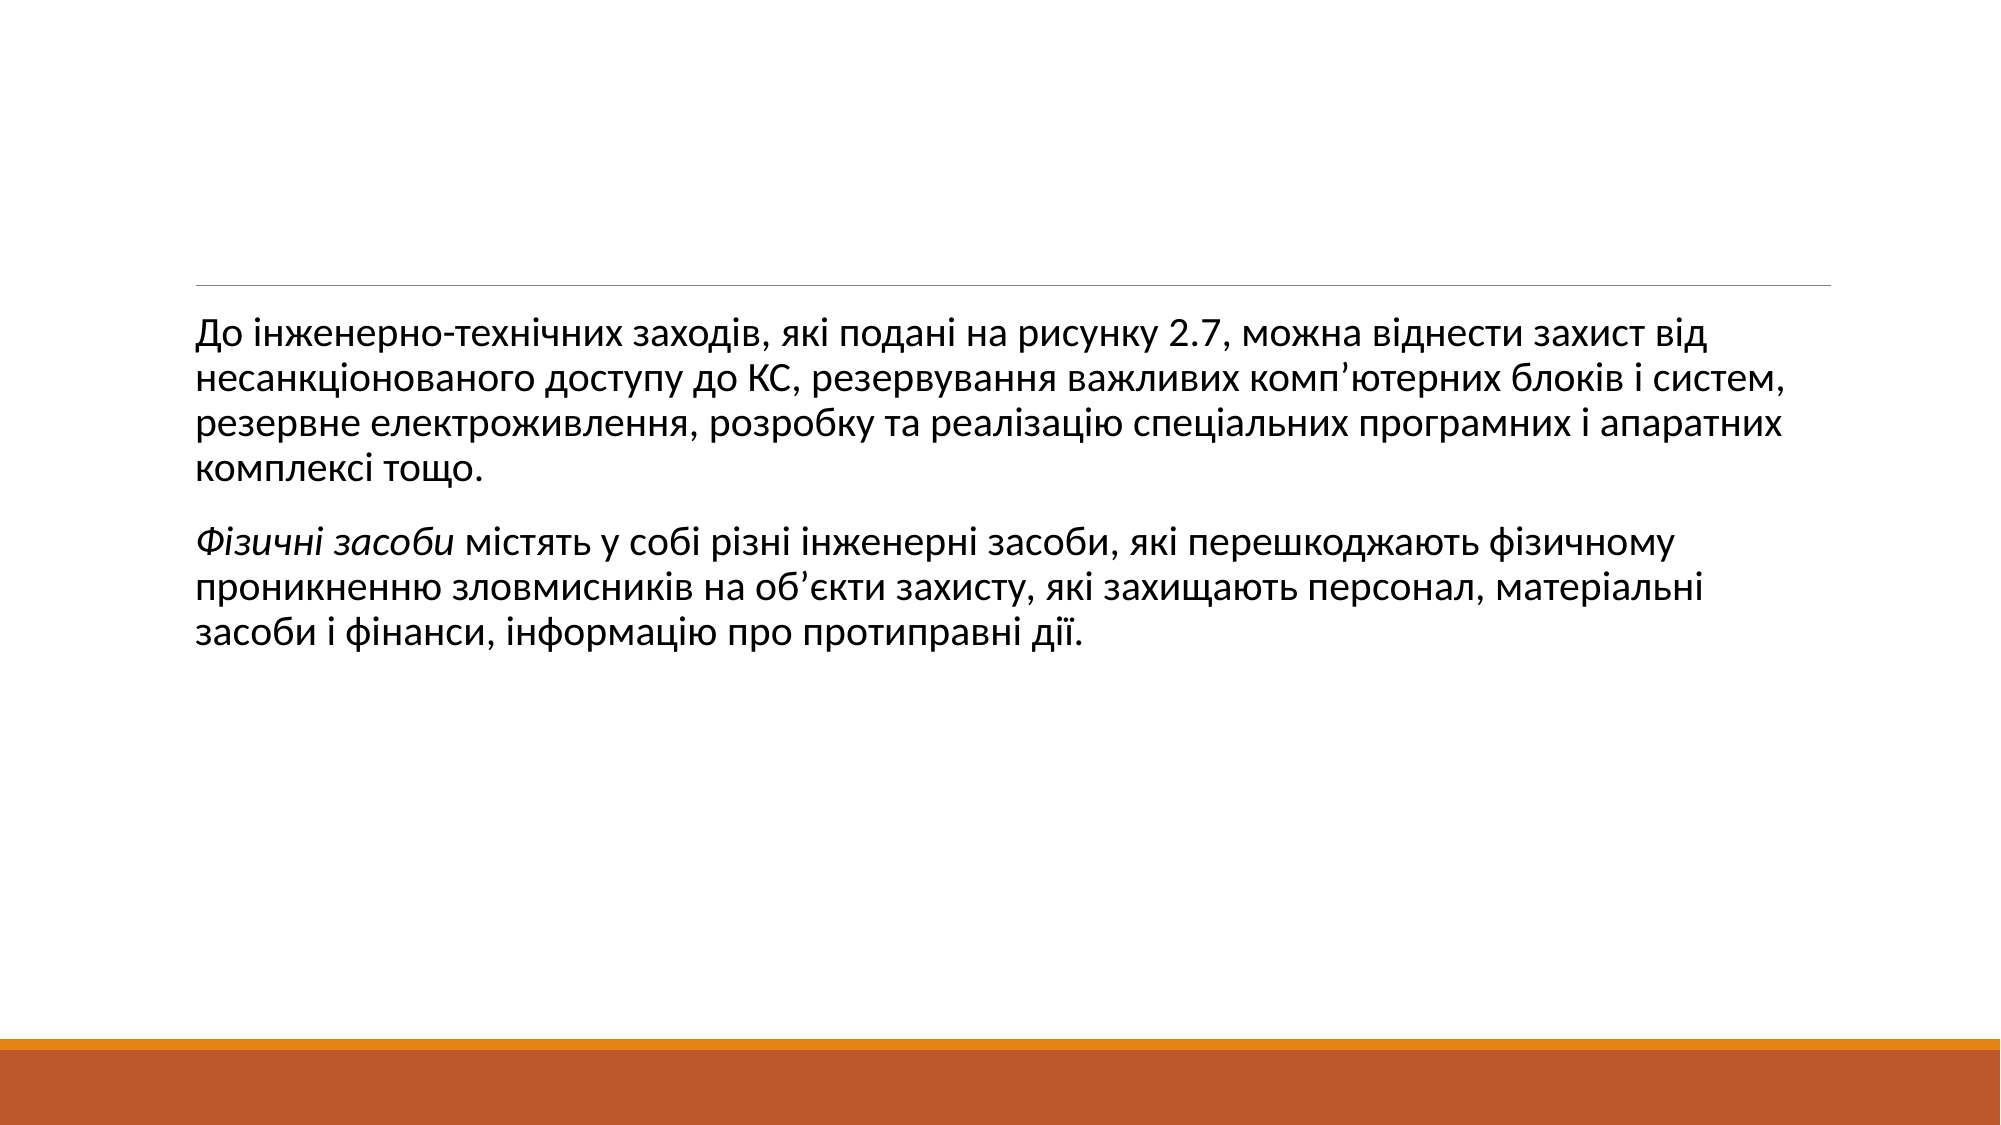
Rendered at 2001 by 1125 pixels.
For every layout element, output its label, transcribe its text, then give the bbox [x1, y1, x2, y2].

list До інженерно-технічних заходів, які подані на рисунку 2.7, можна віднести захист від несанкціонованого доступу до КС, резервування важливих комп’ютерних блоків і систем, резервне електроживлення, розробку та реалізацію спеціальних програмних і апаратних комплексі тощо. Фізичні засоби містять у собі різні інженерні засоби, які перешкоджають фізичному проникненню зловмисників на об’єкти захисту, які захищають персонал, матеріальні засоби і фінанси, інформацію про протиправні дії. [180, 302, 1830, 963]
